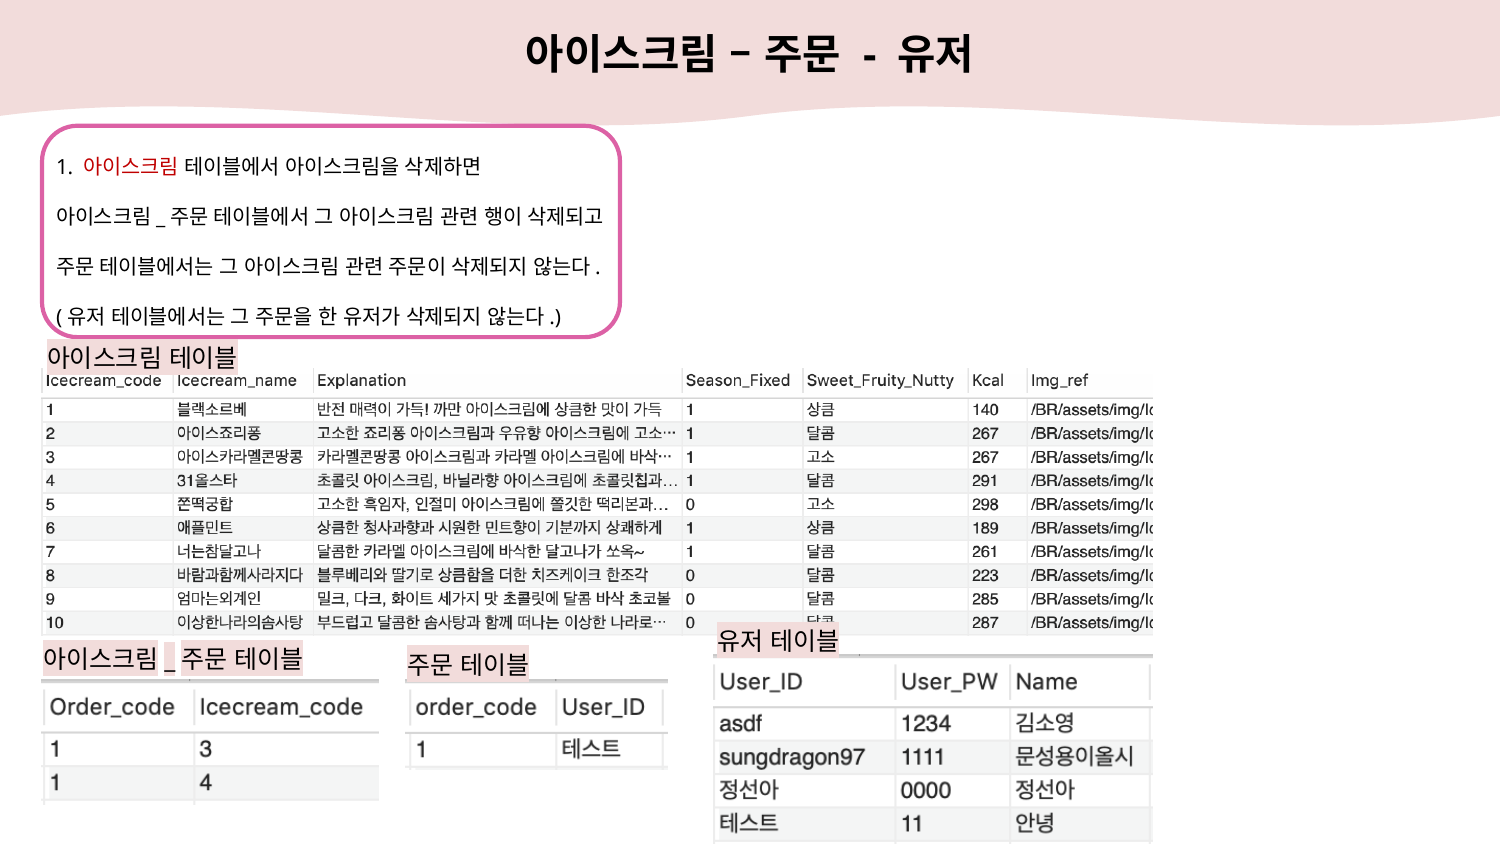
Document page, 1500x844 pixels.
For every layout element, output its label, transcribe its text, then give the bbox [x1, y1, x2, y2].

text_box 주문 테이블 [392, 644, 545, 687]
text_box 1. 아이스크림 테이블에서 아이스크림을 삭제하면 아이스크림_주문 테이블에서 그 아이스크림 관련 행이 삭제되고 주문 테이블에서는 그 아이스크림 관련 주문이 삭제되지 않는다. (유저 테이블에서는 그 주문을 한 유저가 삭제되지 않는다.) [41, 121, 1105, 336]
text_box [0, 0, 1500, 128]
text_box 아이스크림 – 주문 - 유저 [41, 20, 1459, 85]
picture [713, 653, 1154, 844]
picture [405, 679, 669, 770]
text_box 아이스크림 테이블 [32, 335, 254, 380]
text_box 유저 테이블 [702, 644, 855, 663]
picture [41, 679, 379, 806]
picture [40, 363, 1154, 636]
text_box [39, 123, 623, 340]
text_box 아이스크림_주문 테이블 [28, 636, 319, 682]
